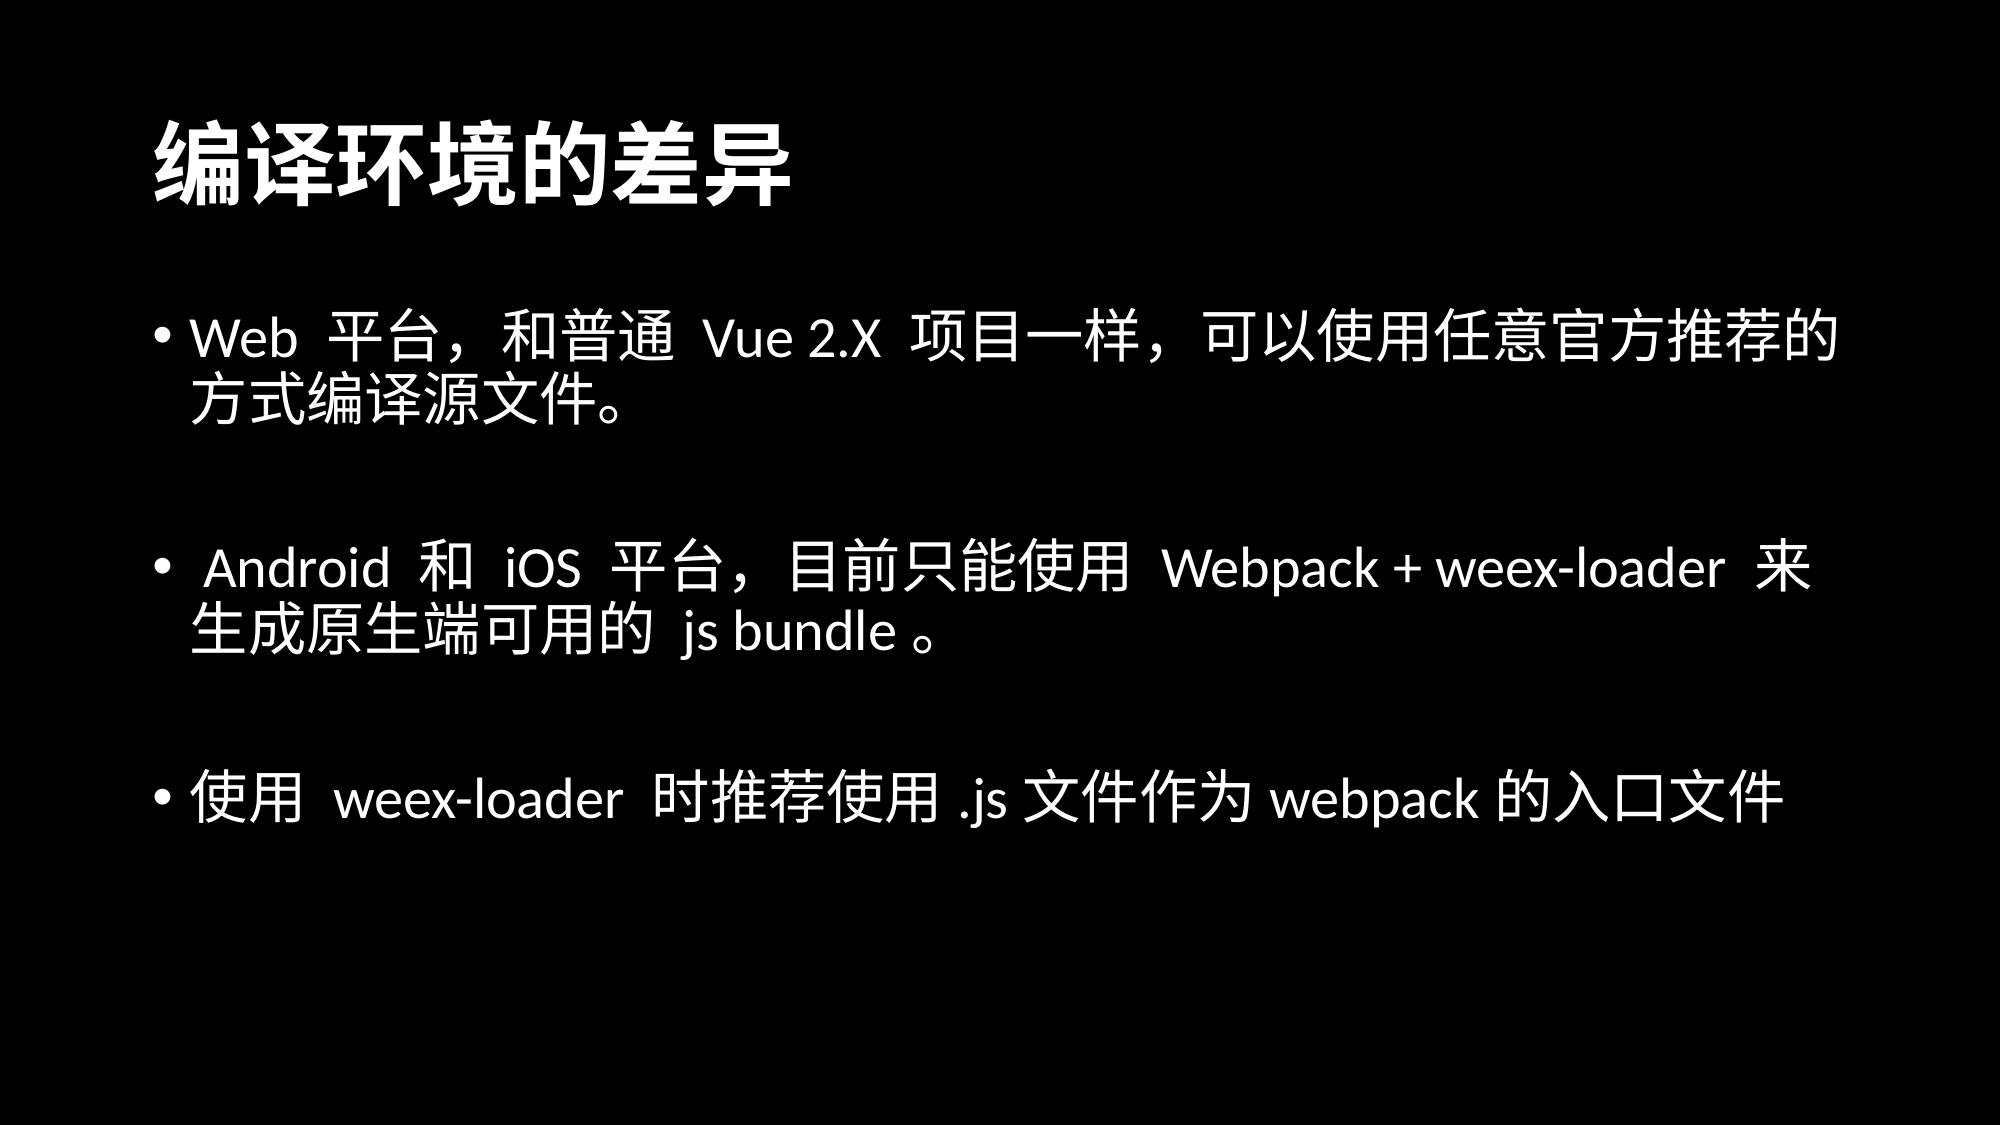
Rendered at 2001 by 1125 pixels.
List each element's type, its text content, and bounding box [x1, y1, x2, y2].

list Web 平台，和普通 Vue 2.X 项目一样，可以使用任意官方推荐的方式编译源文件。 Android 和 iOS 平台，目前只能使用 Webpack + weex-loader 来生成原生端可用的 js bundle。 使用 weex-loader 时推荐使用.js文件作为webpack的入口文件 [137, 299, 1863, 1014]
title 编译环境的差异 [137, 59, 1863, 278]
